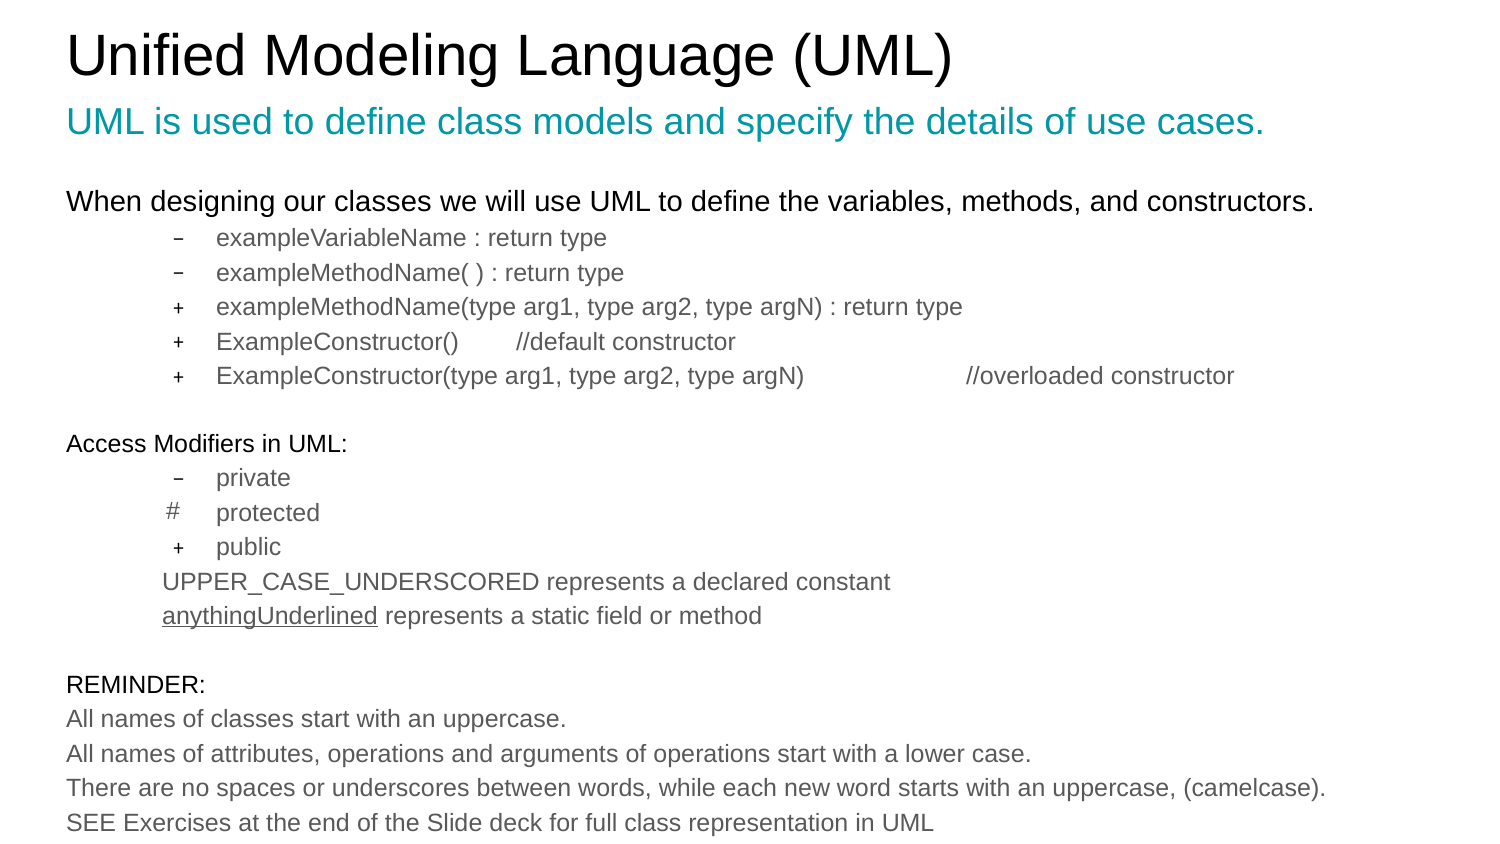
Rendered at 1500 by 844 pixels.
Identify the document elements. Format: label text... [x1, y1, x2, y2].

title Unified Modeling Language (UML) [51, 1, 1449, 82]
list UML is used to define class models and specify the details of use cases. When designing our classes we will use UML to define the variables, methods, and constructors. exampleVariableName : return type exampleMethodName( ) : return type exampleMethodName(type arg1, type arg2, type argN) : return type ExampleConstructor() //default constructor ExampleConstructor(type arg1, type arg2, type argN) //overloaded constructor Access Modifiers in UML: private protected public UPPER_CASE_UNDERSCORED represents a declared constant anythingUnderlined represents a static field or method REMINDER: All names of classes start with an uppercase. All names of attributes, operations and arguments of operations start with a lower case. There are no spaces or underscores between words, while each new word starts with an uppercase, (camelcase). SEE Exercises at the end of the Slide deck for full class representation in UML [51, 82, 1449, 830]
